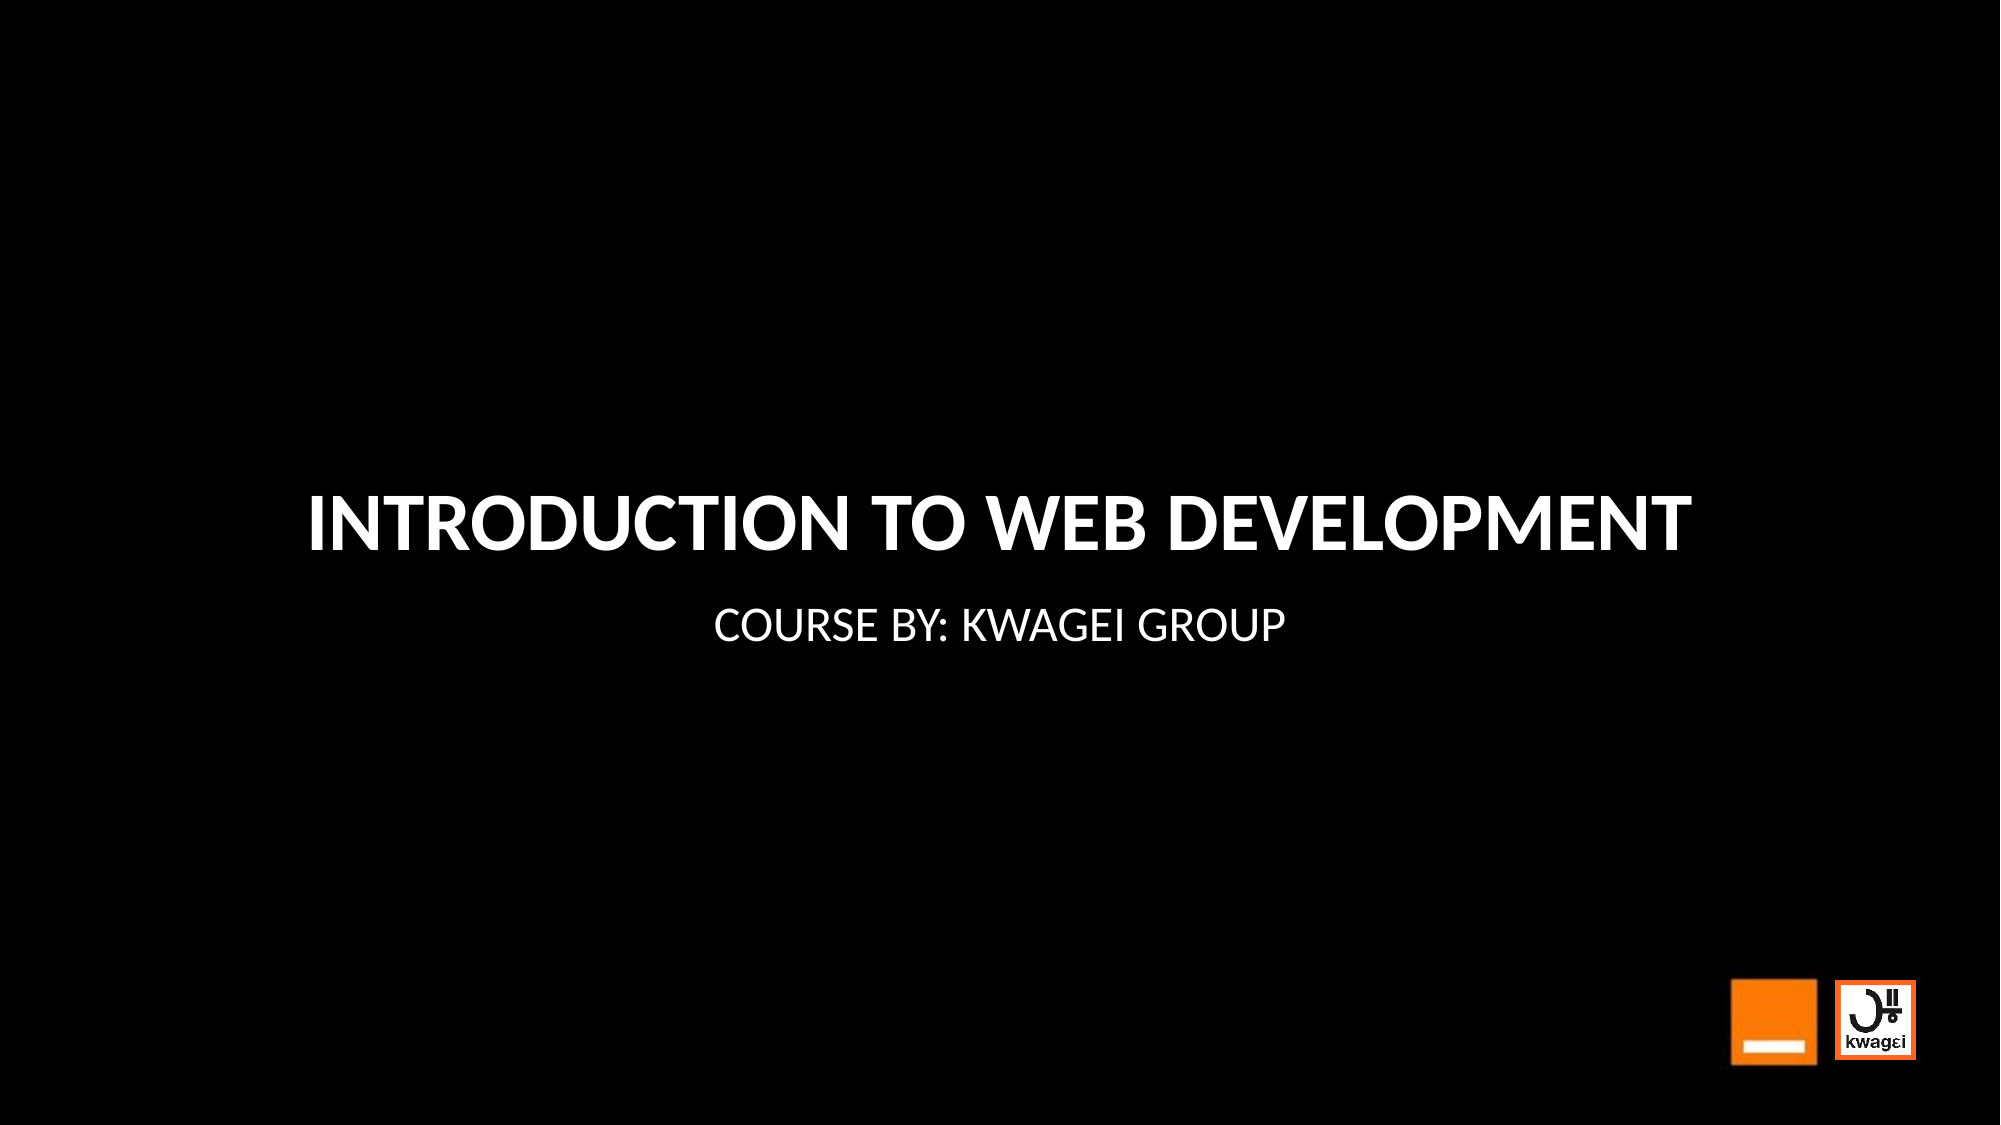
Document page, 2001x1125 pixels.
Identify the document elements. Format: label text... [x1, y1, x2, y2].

subtitle COURSE BY: KWAGEI GROUP [249, 590, 1750, 863]
title INTRODUCTION TO WEB DEVELOPMENT [249, 184, 1750, 576]
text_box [1694, 942, 1916, 1103]
